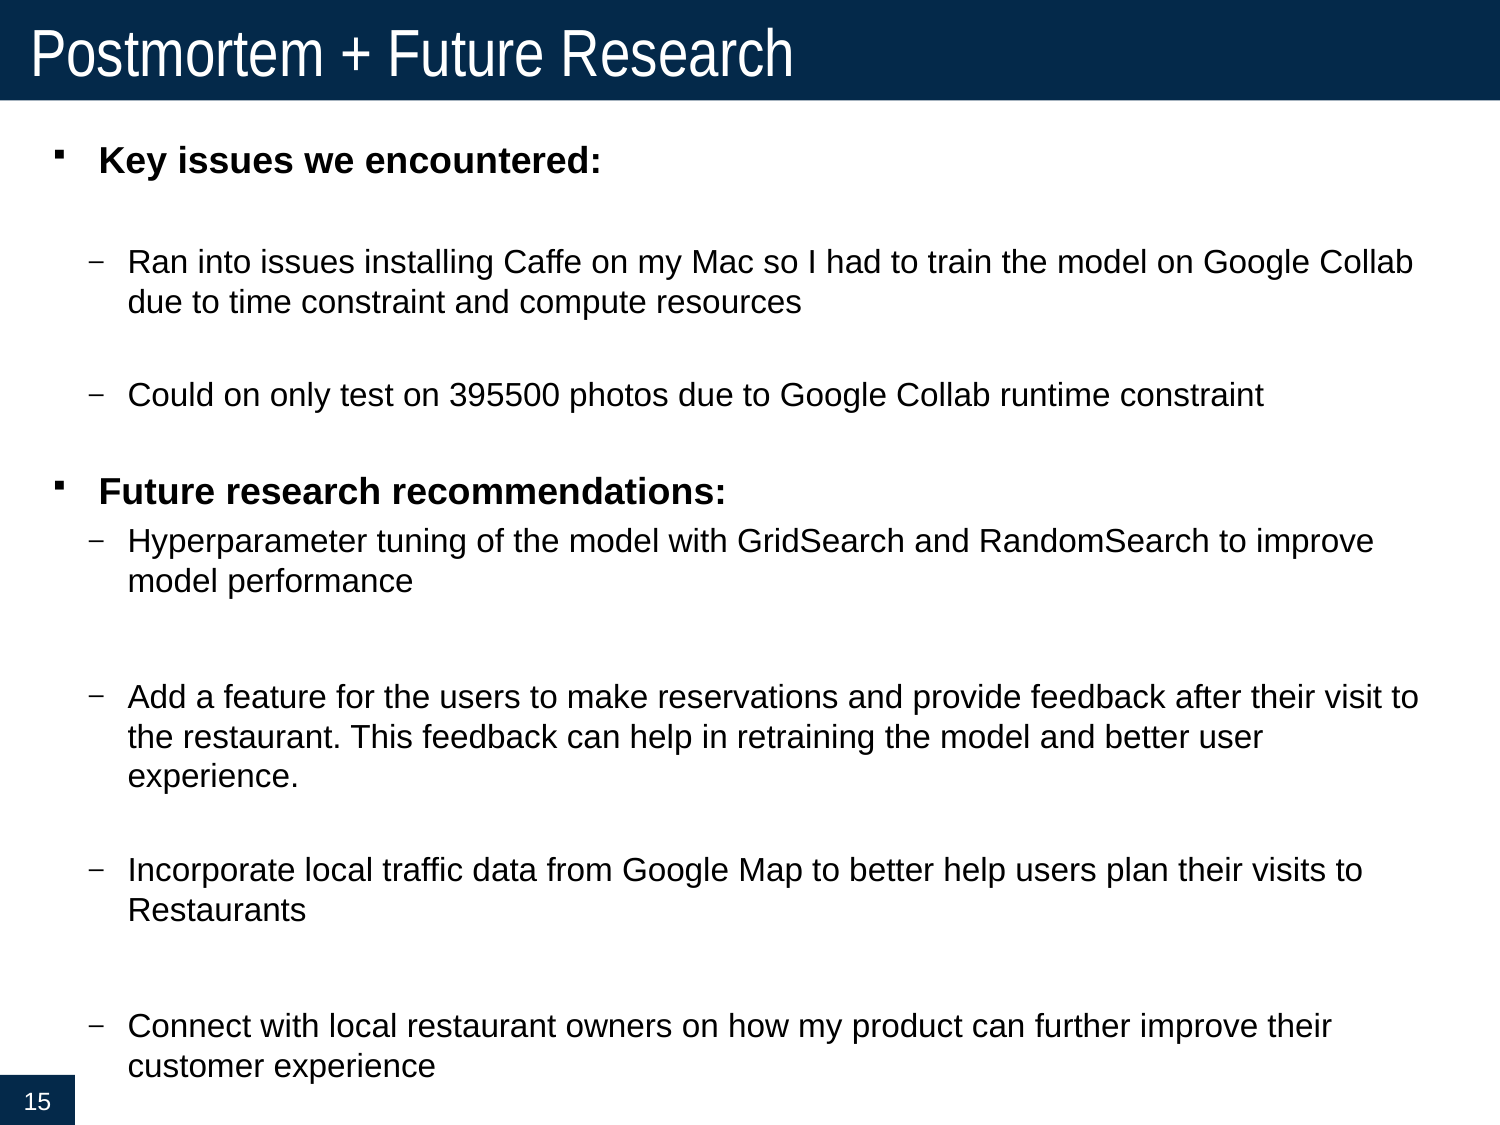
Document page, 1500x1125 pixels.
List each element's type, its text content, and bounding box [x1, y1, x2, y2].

slide_number 15 [0, 1074, 75, 1125]
list Key issues we encountered: Ran into issues installing Caffe on my Mac so I had to train the model on Google Collab due to time constraint and compute resources Could on only test on 395500 photos due to Google Collab runtime constraint Future research recommendations: Hyperparameter tuning of the model with GridSearch and RandomSearch to improve model performance Add a feature for the users to make reservations and provide feedback after their visit to the restaurant. This feedback can help in retraining the model and better user experience. Incorporate local traffic data from Google Map to better help users plan their visits to Restaurants Connect with local restaurant owners on how my product can further improve their customer experience [37, 128, 1446, 1016]
title Postmortem + Future Research [0, 0, 1500, 101]
